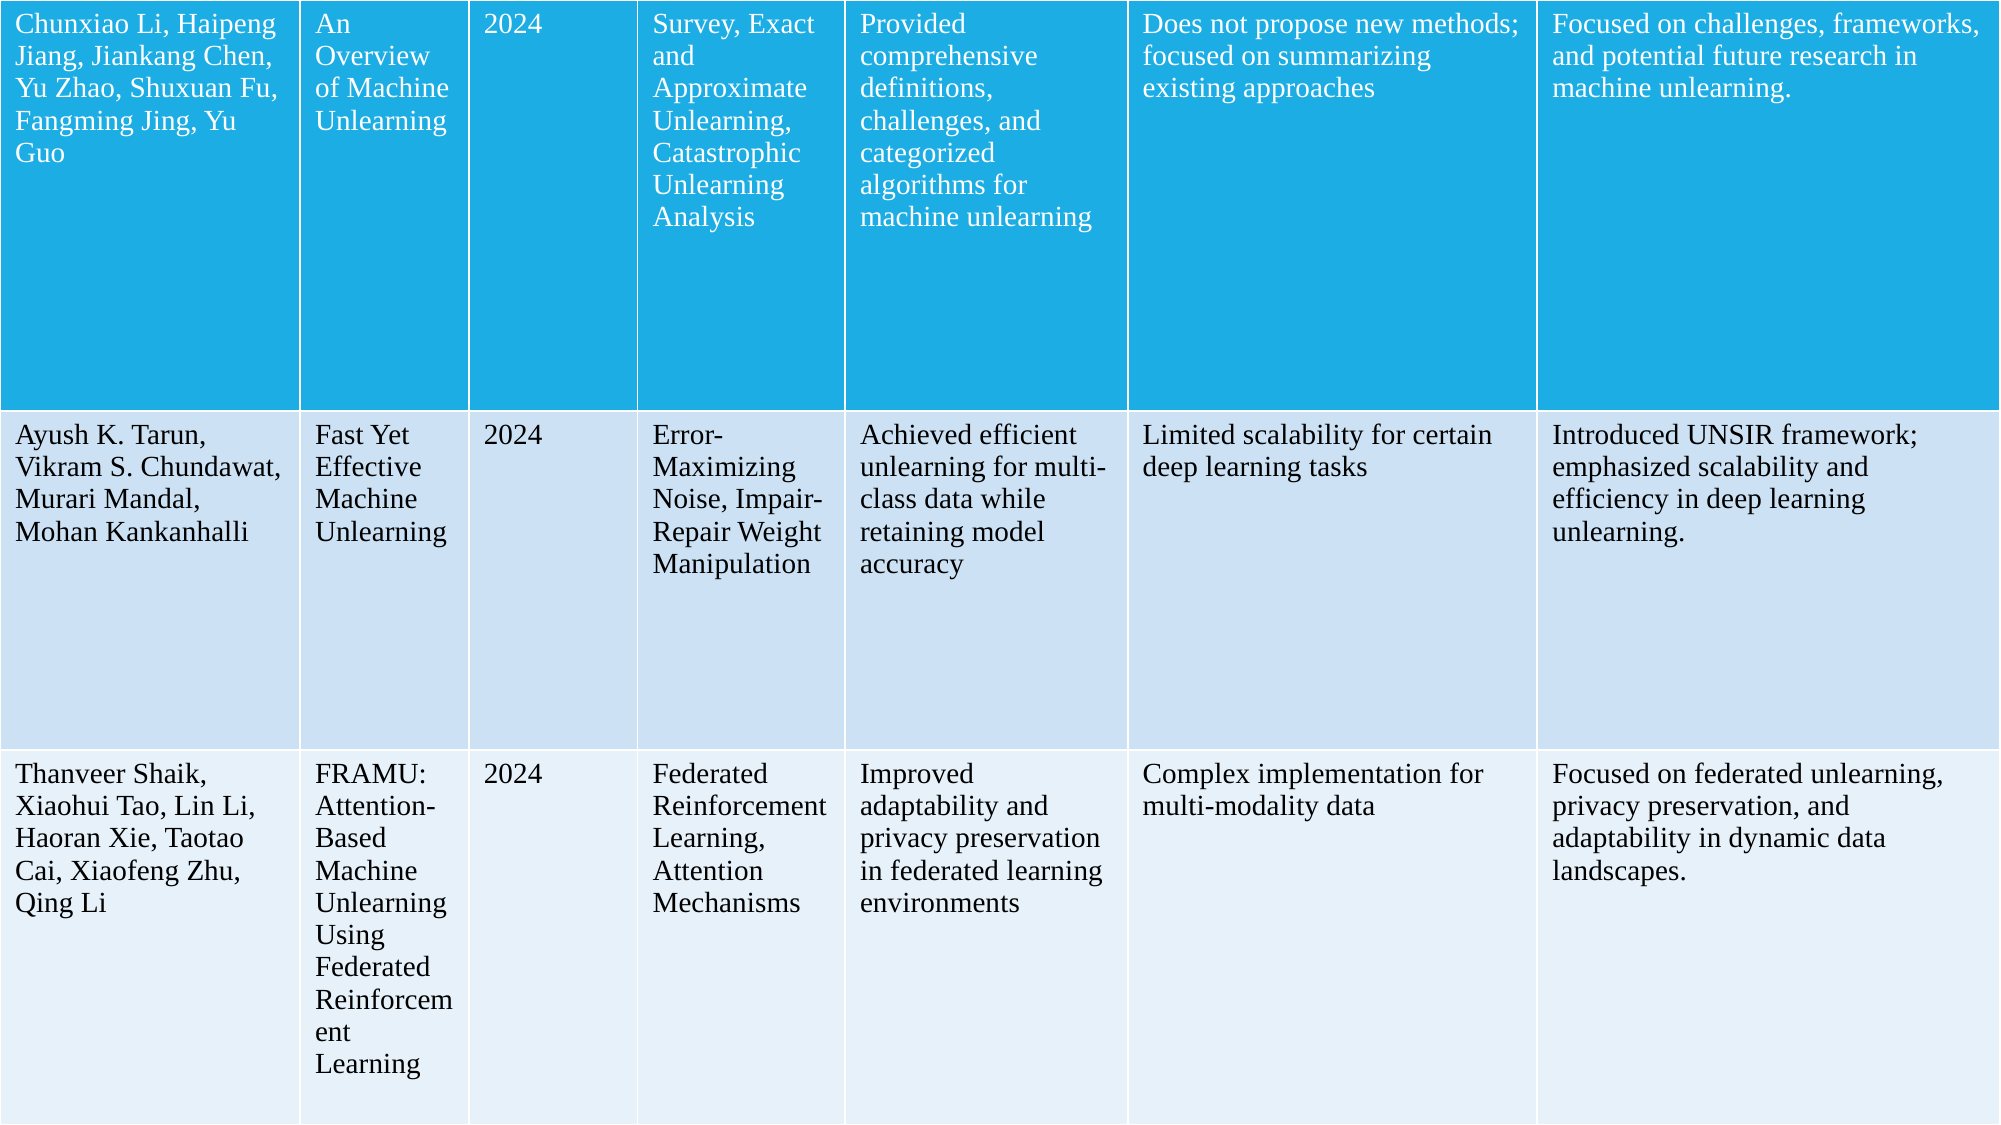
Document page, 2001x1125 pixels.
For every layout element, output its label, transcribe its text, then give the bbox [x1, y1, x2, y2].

table_header Focused on challenges, frameworks, and potential future research in machine unlearning. [1538, 1, 1999, 410]
table_cell FRAMU: Attention-Based Machine Unlearning Using Federated Reinforcement Learning [301, 751, 468, 1124]
table_cell Limited scalability for certain deep learning tasks [1129, 412, 1536, 749]
table_cell Federated Reinforcement Learning, Attention Mechanisms [638, 751, 844, 1124]
table_cell Focused on federated unlearning, privacy preservation, and adaptability in dynamic data landscapes. [1538, 751, 1999, 1124]
table_cell Achieved efficient unlearning for multi-class data while retaining model accuracy [846, 412, 1127, 749]
table_cell 2024 [470, 412, 637, 749]
table_cell Introduced UNSIR framework; emphasized scalability and efficiency in deep learning unlearning. [1538, 412, 1999, 749]
table_cell 2024 [470, 751, 637, 1124]
table_header An Overview of Machine Unlearning [301, 1, 468, 410]
table_header Provided comprehensive definitions, challenges, and categorized algorithms for machine unlearning [846, 1, 1127, 410]
table_header Does not propose new methods; focused on summarizing existing approaches [1129, 1, 1536, 410]
table_header Survey, Exact and Approximate Unlearning, Catastrophic Unlearning Analysis [638, 1, 844, 410]
table_cell Fast Yet Effective Machine Unlearning [301, 412, 468, 749]
table_header Chunxiao Li, Haipeng Jiang, Jiankang Chen, Yu Zhao, Shuxuan Fu, Fangming Jing, Yu Guo [1, 1, 299, 410]
table_cell Improved adaptability and privacy preservation in federated learning environments [846, 751, 1127, 1124]
table_cell Complex implementation for multi-modality data [1129, 751, 1536, 1124]
table_cell Ayush K. Tarun, Vikram S. Chundawat, Murari Mandal, Mohan Kankanhalli [1, 412, 299, 749]
table_cell Thanveer Shaik, Xiaohui Tao, Lin Li, Haoran Xie, Taotao Cai, Xiaofeng Zhu, Qing Li [1, 751, 299, 1124]
table_header 2024 [470, 1, 637, 410]
table_cell Error-Maximizing Noise, Impair-Repair Weight Manipulation [638, 412, 844, 749]
